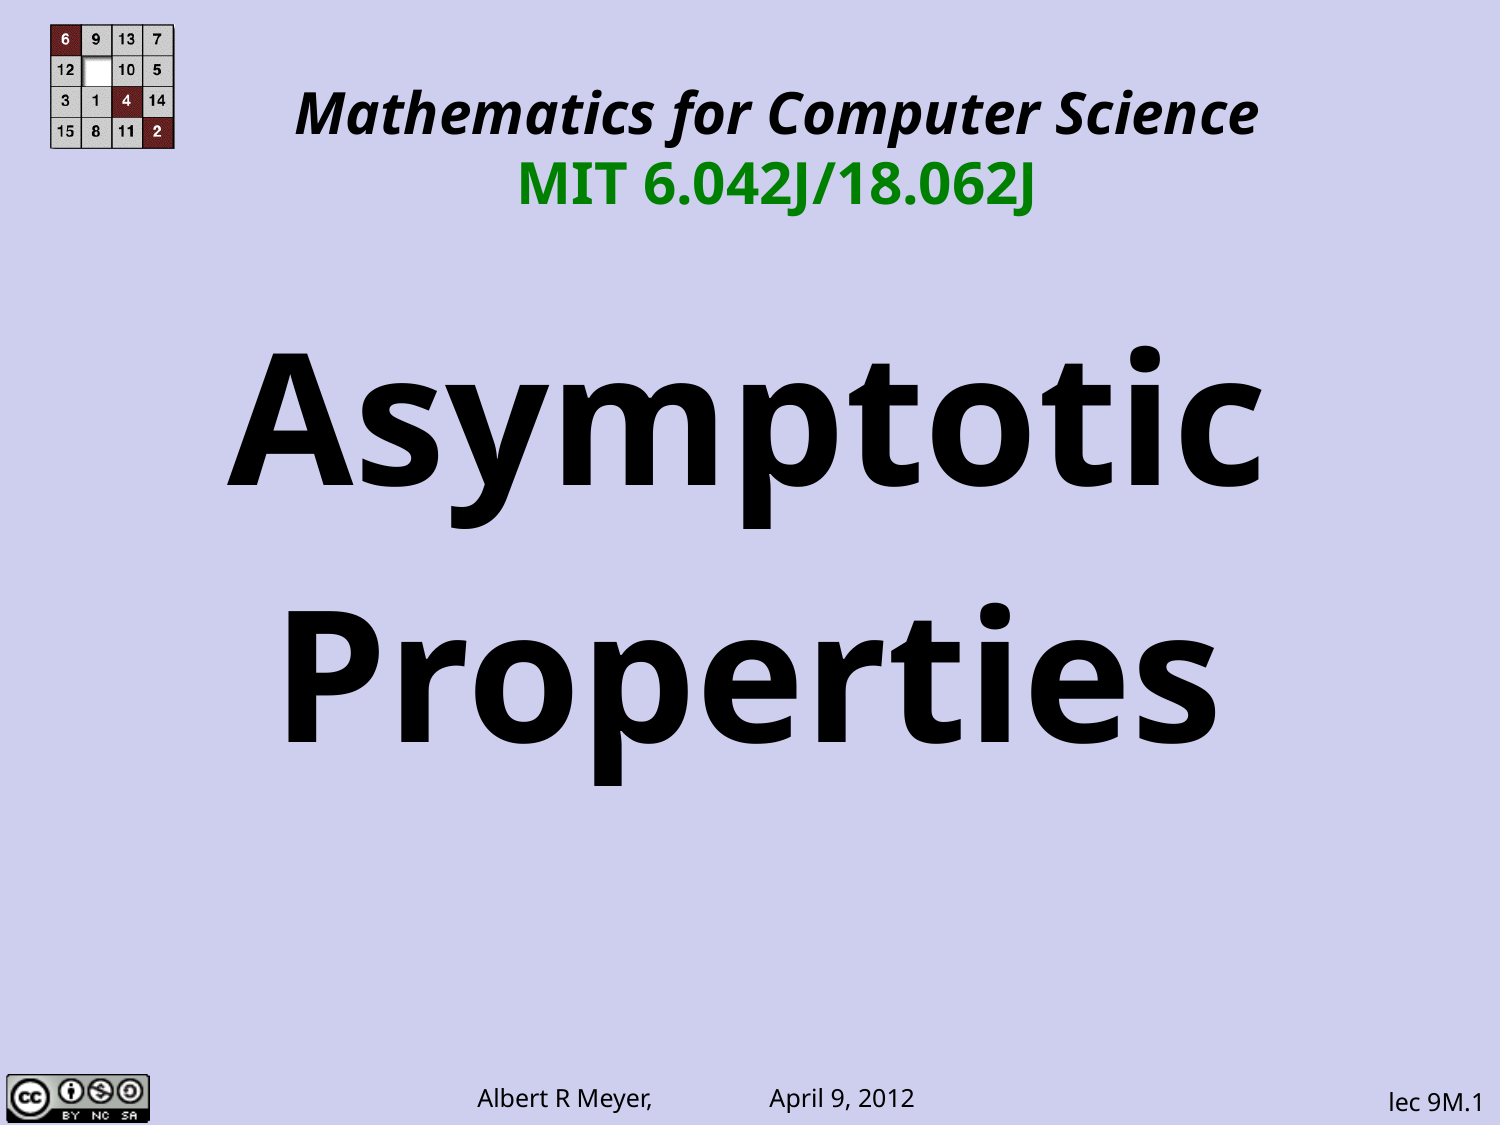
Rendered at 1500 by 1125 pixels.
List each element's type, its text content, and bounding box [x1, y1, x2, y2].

text_box Mathematics for Computer Science MIT 6.042J/18.062J [279, 68, 1276, 224]
picture [50, 24, 175, 149]
picture [6, 1074, 150, 1123]
subtitle Asymptotic Properties [60, 294, 1436, 826]
